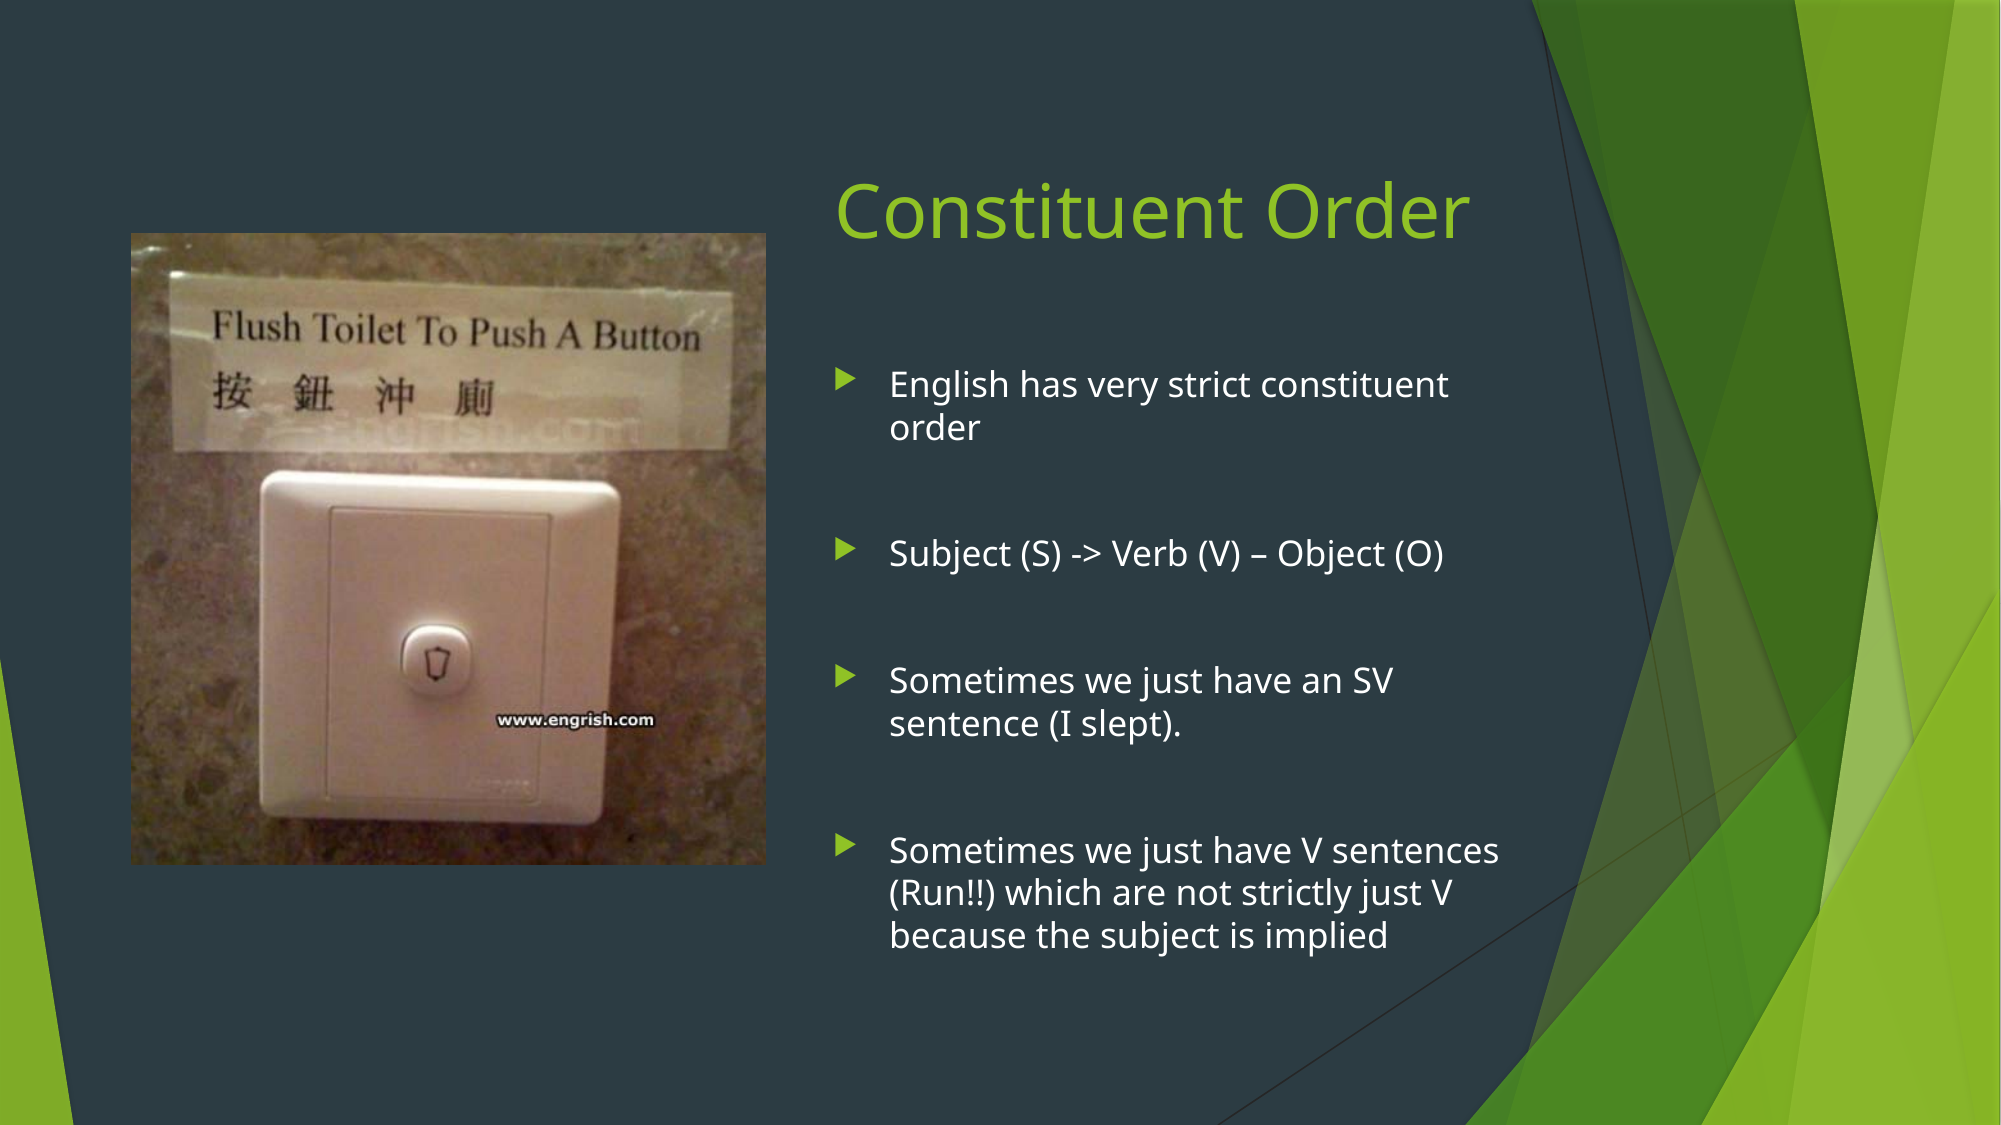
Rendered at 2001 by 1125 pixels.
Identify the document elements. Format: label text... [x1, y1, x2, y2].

list English has very strict constituent order Subject (S) -> Verb (V) – Object (O) Sometimes we just have an SV sentence (I slept). Sometimes we just have V sentences (Run!!) which are not strictly just V because the subject is implied [817, 354, 1521, 973]
picture [131, 233, 766, 865]
title Constituent Order [819, 99, 1522, 317]
